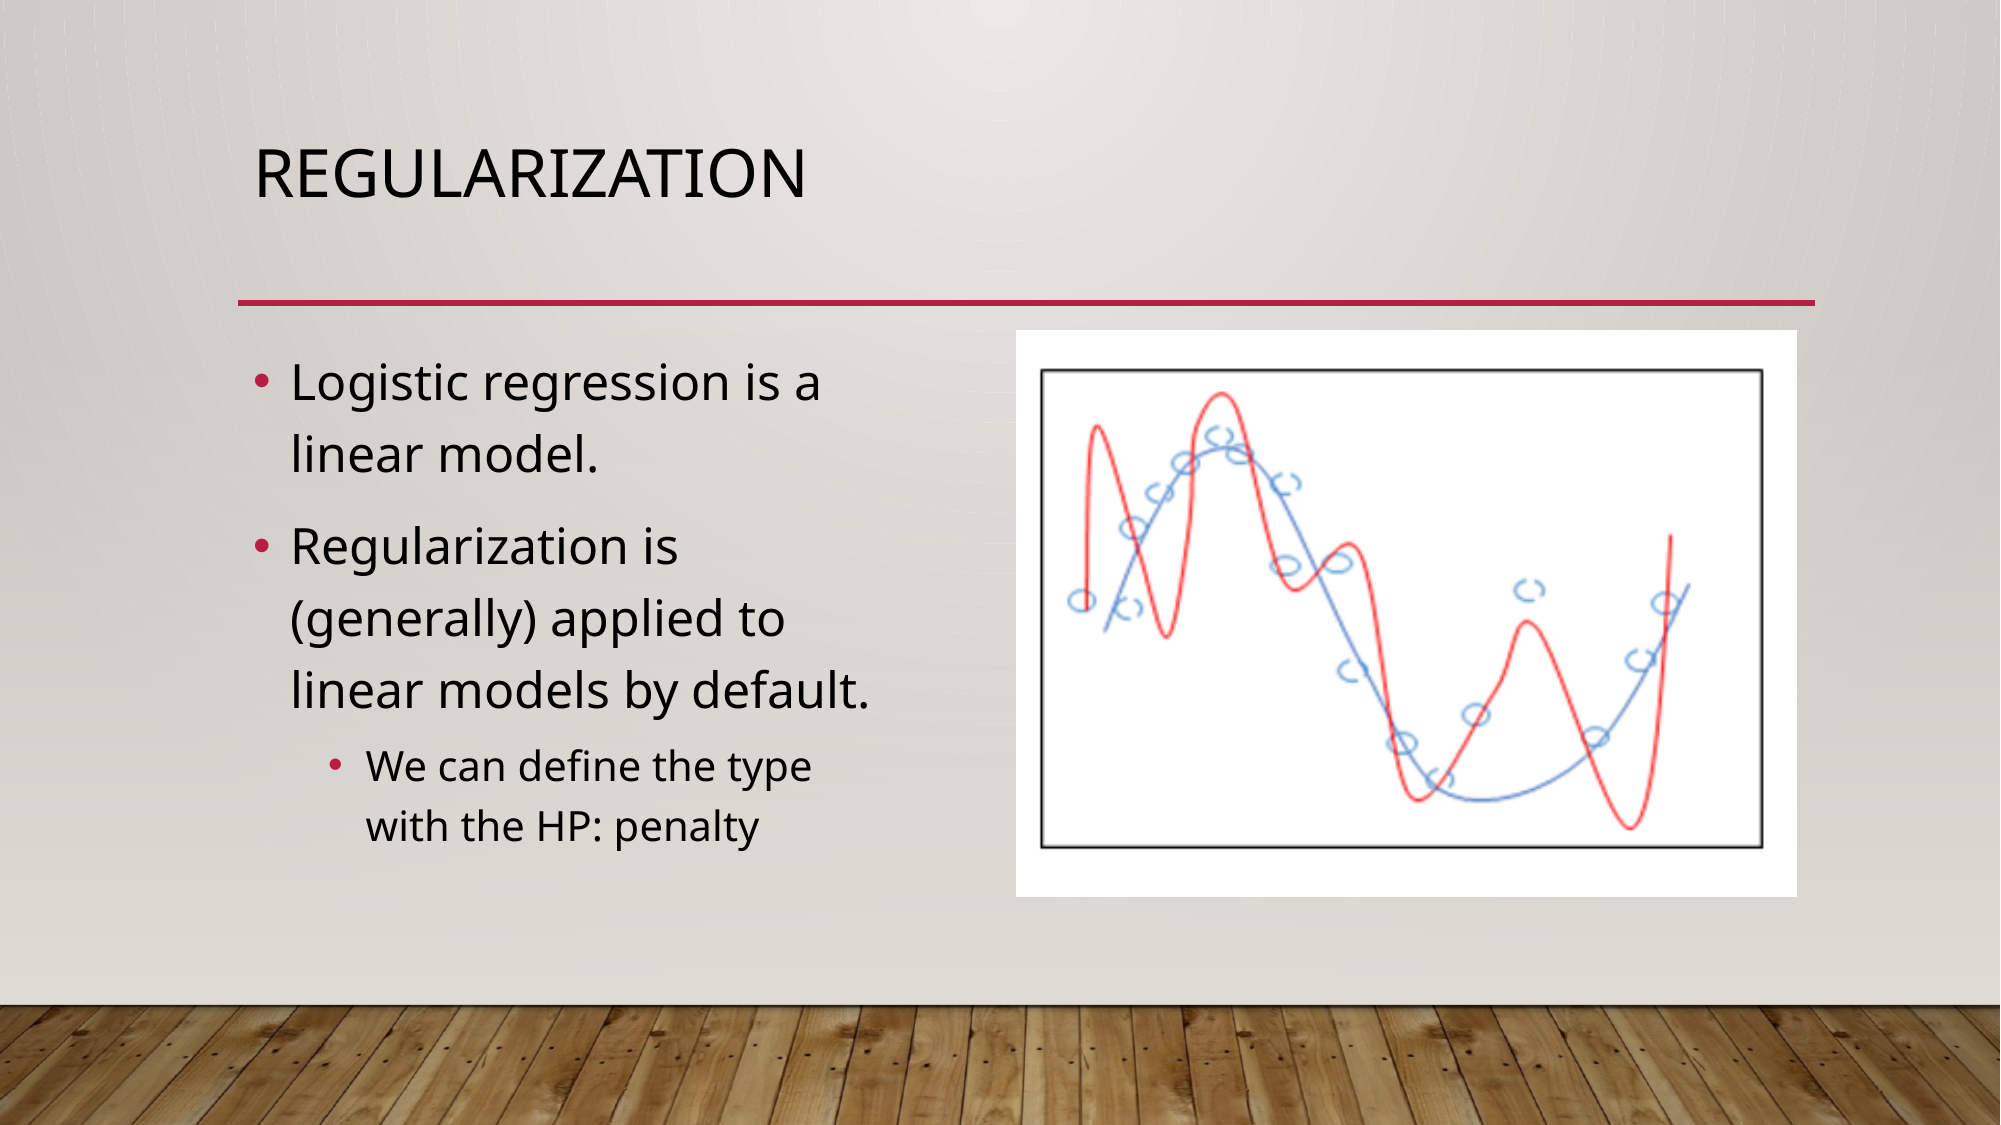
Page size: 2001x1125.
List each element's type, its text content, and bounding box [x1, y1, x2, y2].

title Regularization [238, 131, 1814, 305]
list Logistic regression is a linear model. Regularization is (generally) applied to linear models by default. We can define the type with the HP: penalty [238, 330, 921, 897]
picture [0, 1005, 2000, 1125]
picture [1016, 330, 1797, 897]
